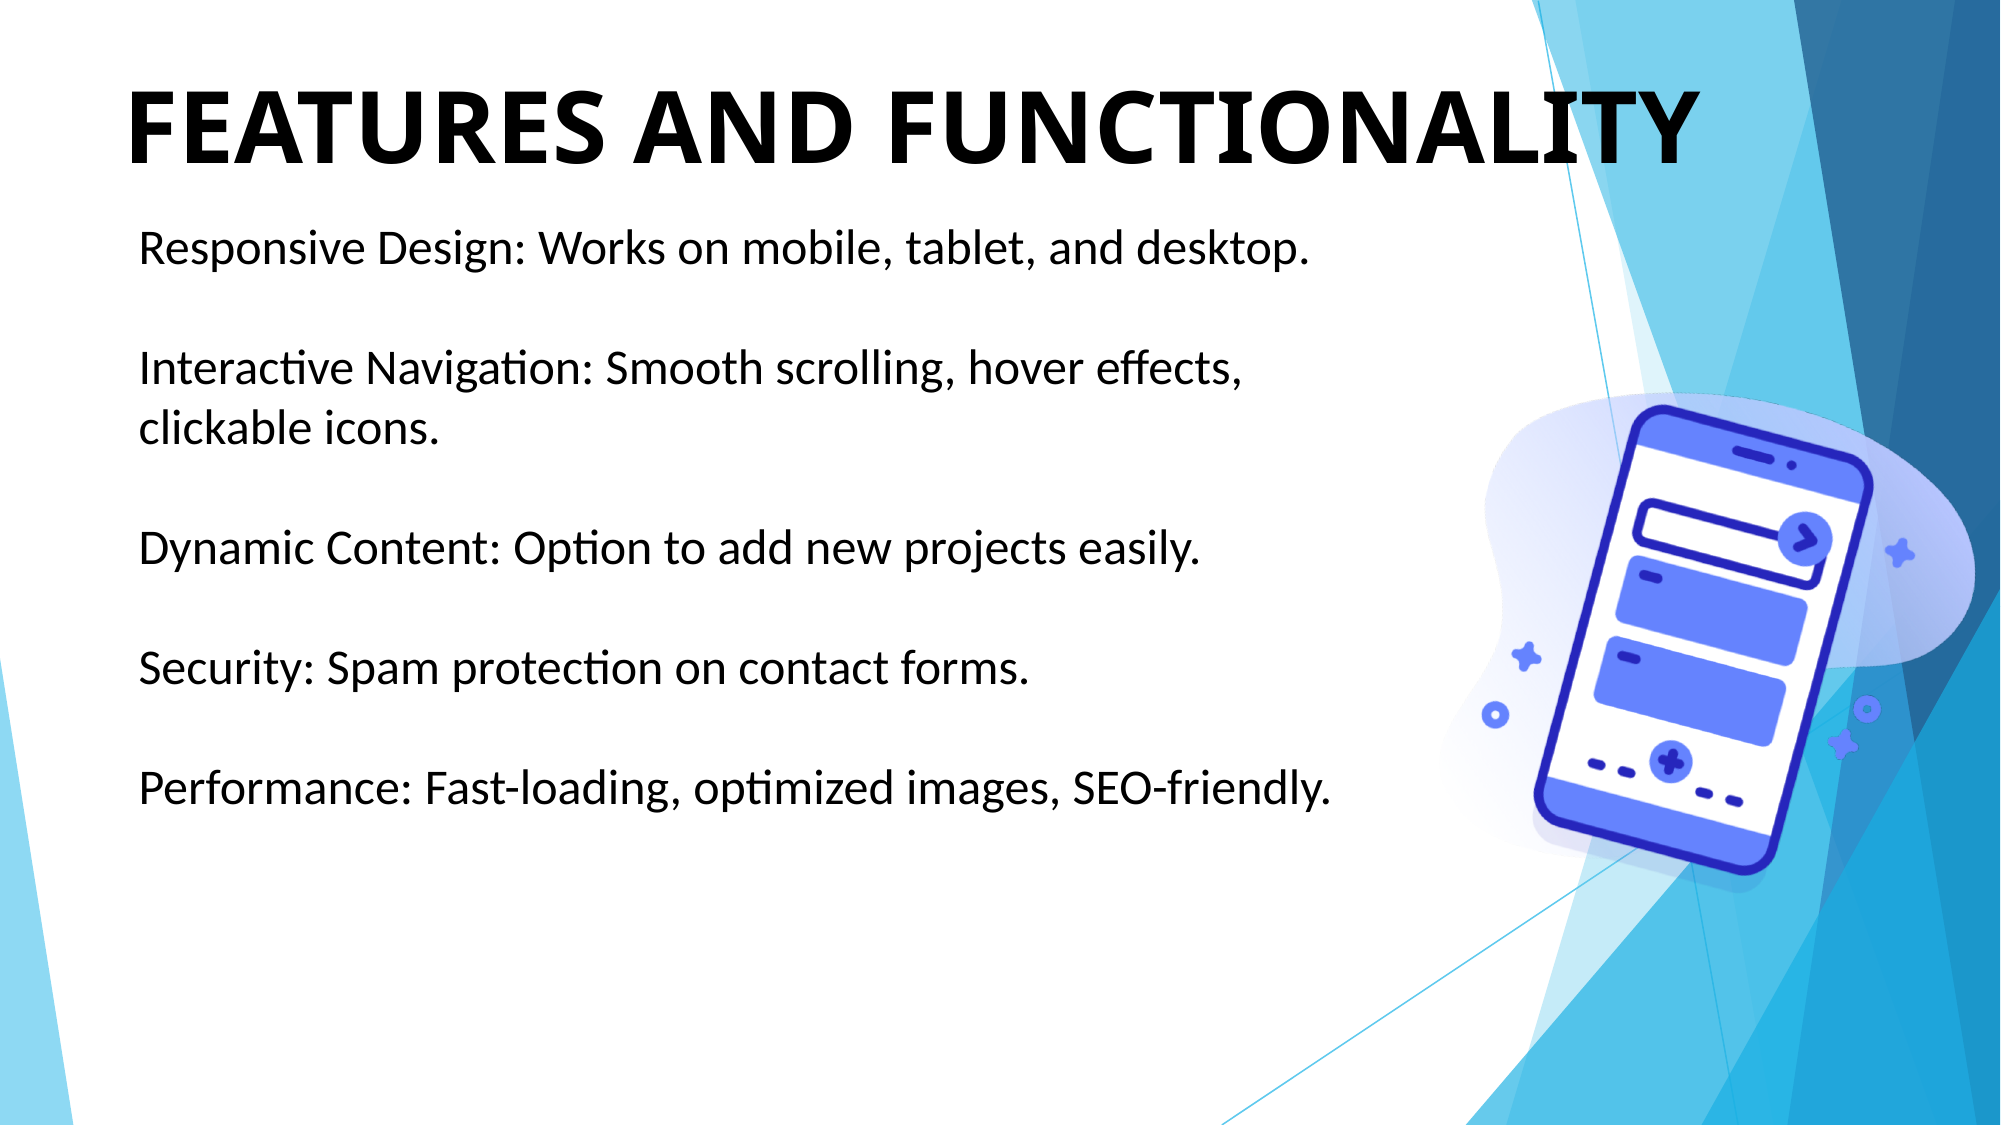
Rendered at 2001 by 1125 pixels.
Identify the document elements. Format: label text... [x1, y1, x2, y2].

text_box Responsive Design: Works on mobile, tablet, and desktop. Interactive Navigation: Smooth scrolling, hover effects, clickable icons. Dynamic Content: Option to add new projects easily. Security: Spam protection on contact forms. Performance: Fast-loading, optimized images, SEO-friendly. [123, 207, 1408, 822]
picture [1401, 337, 2000, 942]
title FEATURES AND FUNCTIONALITY [123, 63, 1877, 160]
